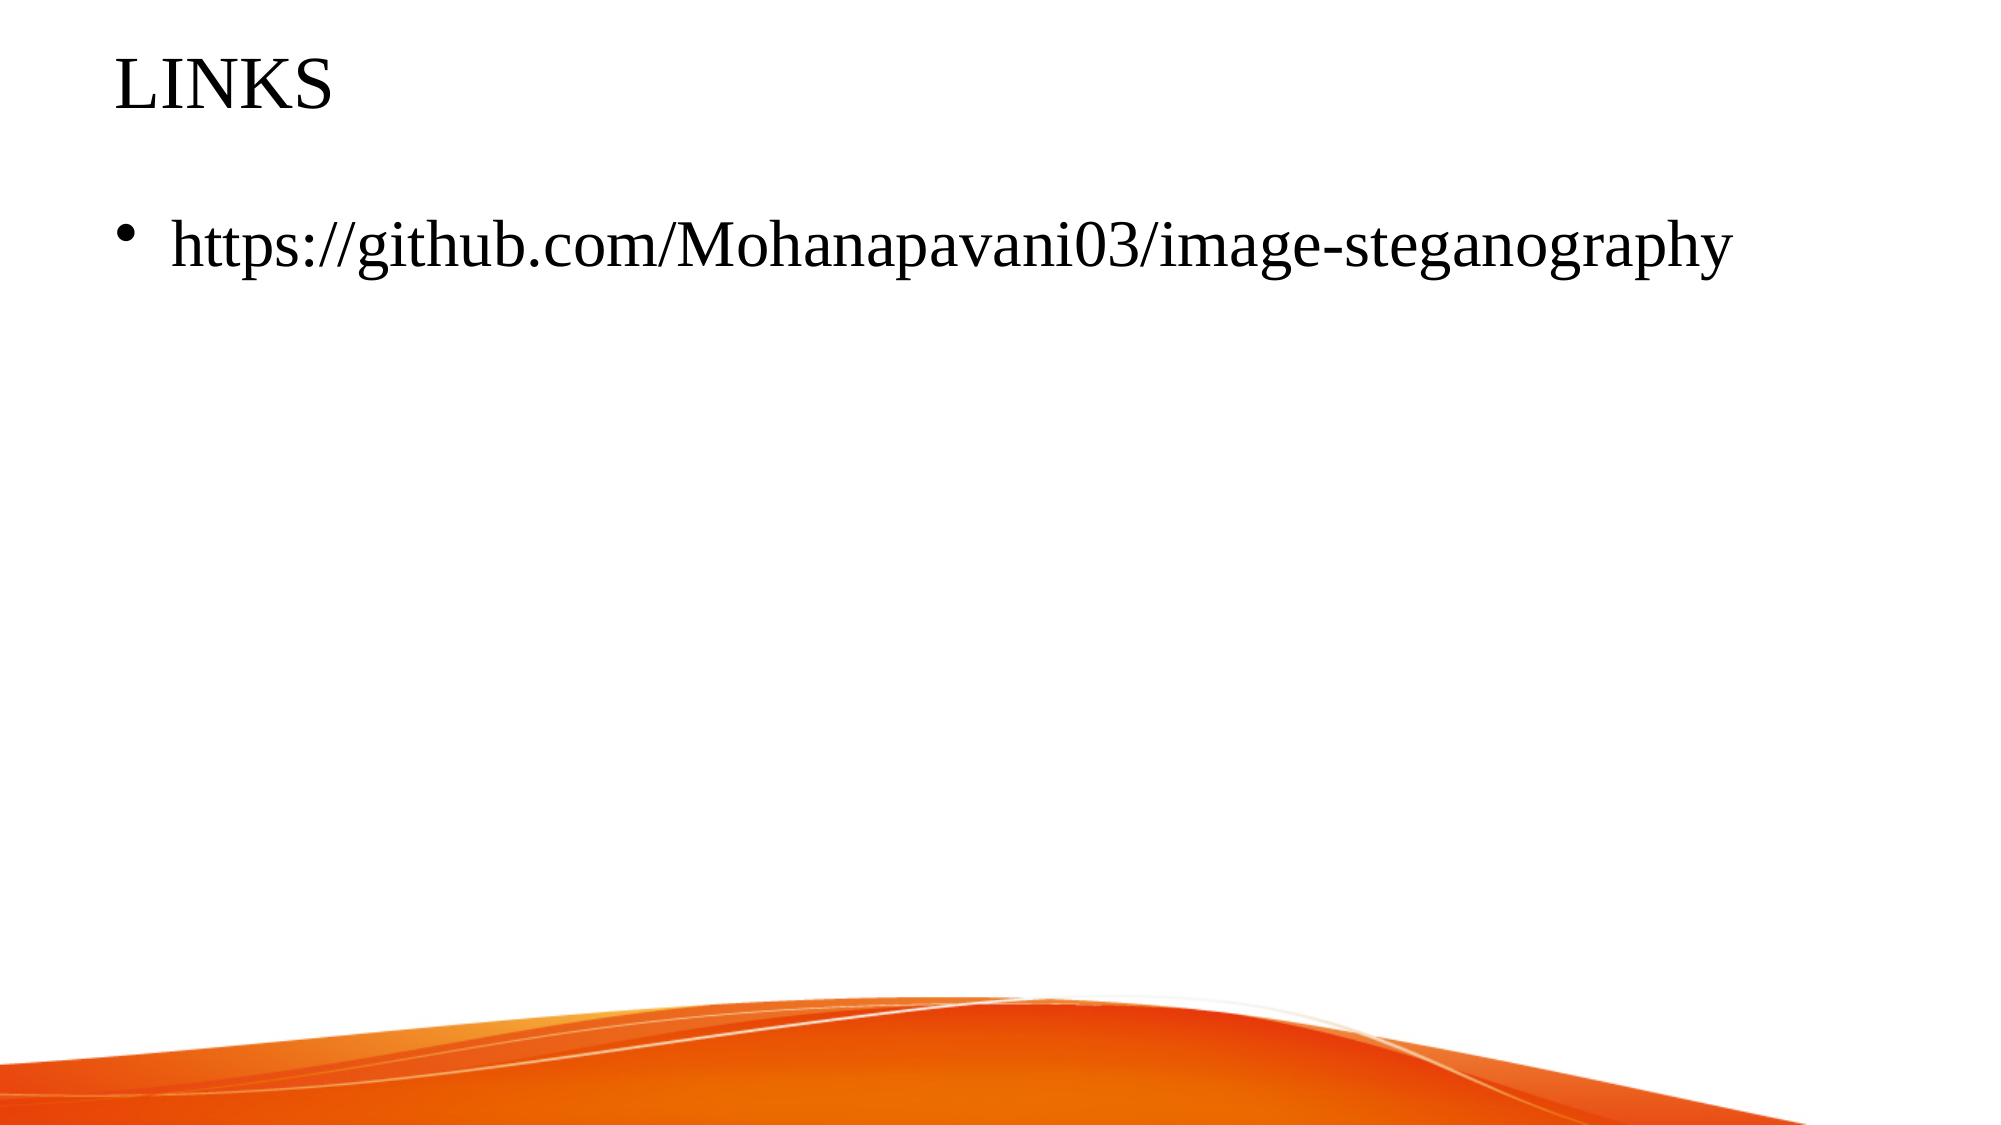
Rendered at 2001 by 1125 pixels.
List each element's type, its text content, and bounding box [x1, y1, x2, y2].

picture [0, 0, 2000, 1125]
list https://github.com/Mohanapavani03/image-steganography [99, 192, 1901, 1006]
title LINKS [99, 30, 1901, 127]
